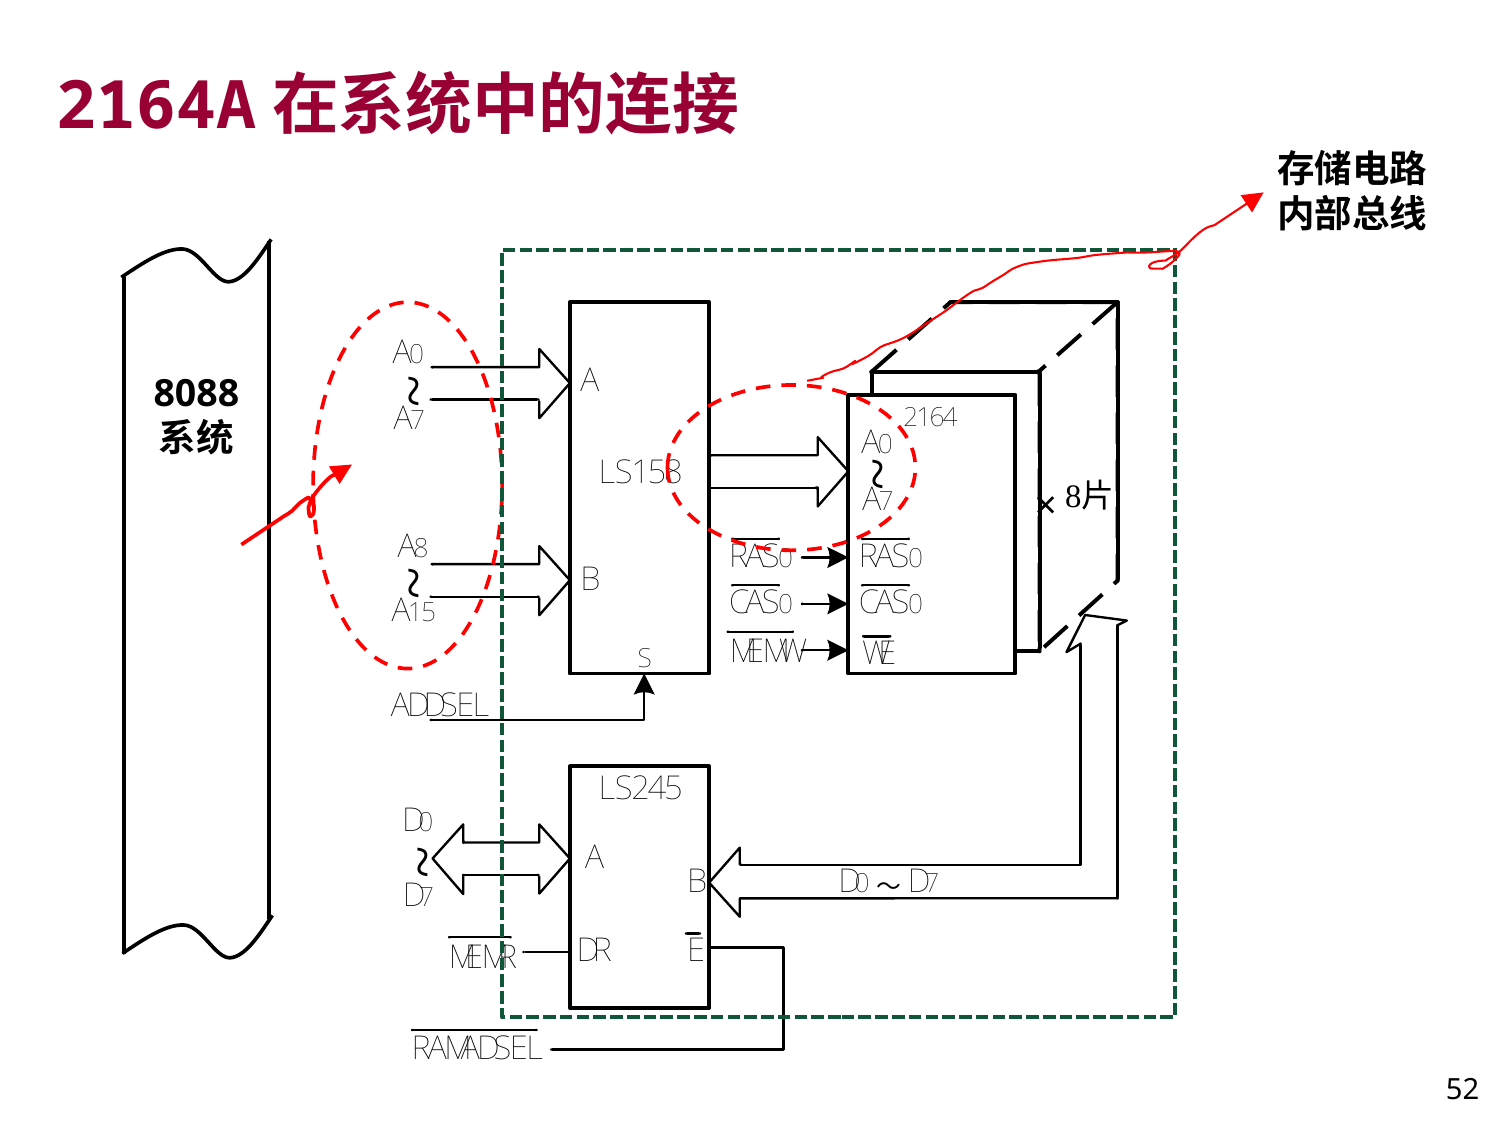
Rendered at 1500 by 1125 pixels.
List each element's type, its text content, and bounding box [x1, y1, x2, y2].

text_box 存储电路内部总线 [1257, 137, 1447, 242]
title 2164A在系统中的连接 [41, 42, 1036, 149]
text_box [313, 421, 319, 492]
slide_number 52 [1390, 1042, 1495, 1118]
text_box [286, 488, 319, 517]
text_box [981, 193, 1257, 288]
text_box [324, 290, 1141, 1082]
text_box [111, 240, 282, 958]
text_box [1035, 252, 1176, 1018]
text_box [313, 491, 319, 550]
text_box [502, 249, 1124, 288]
